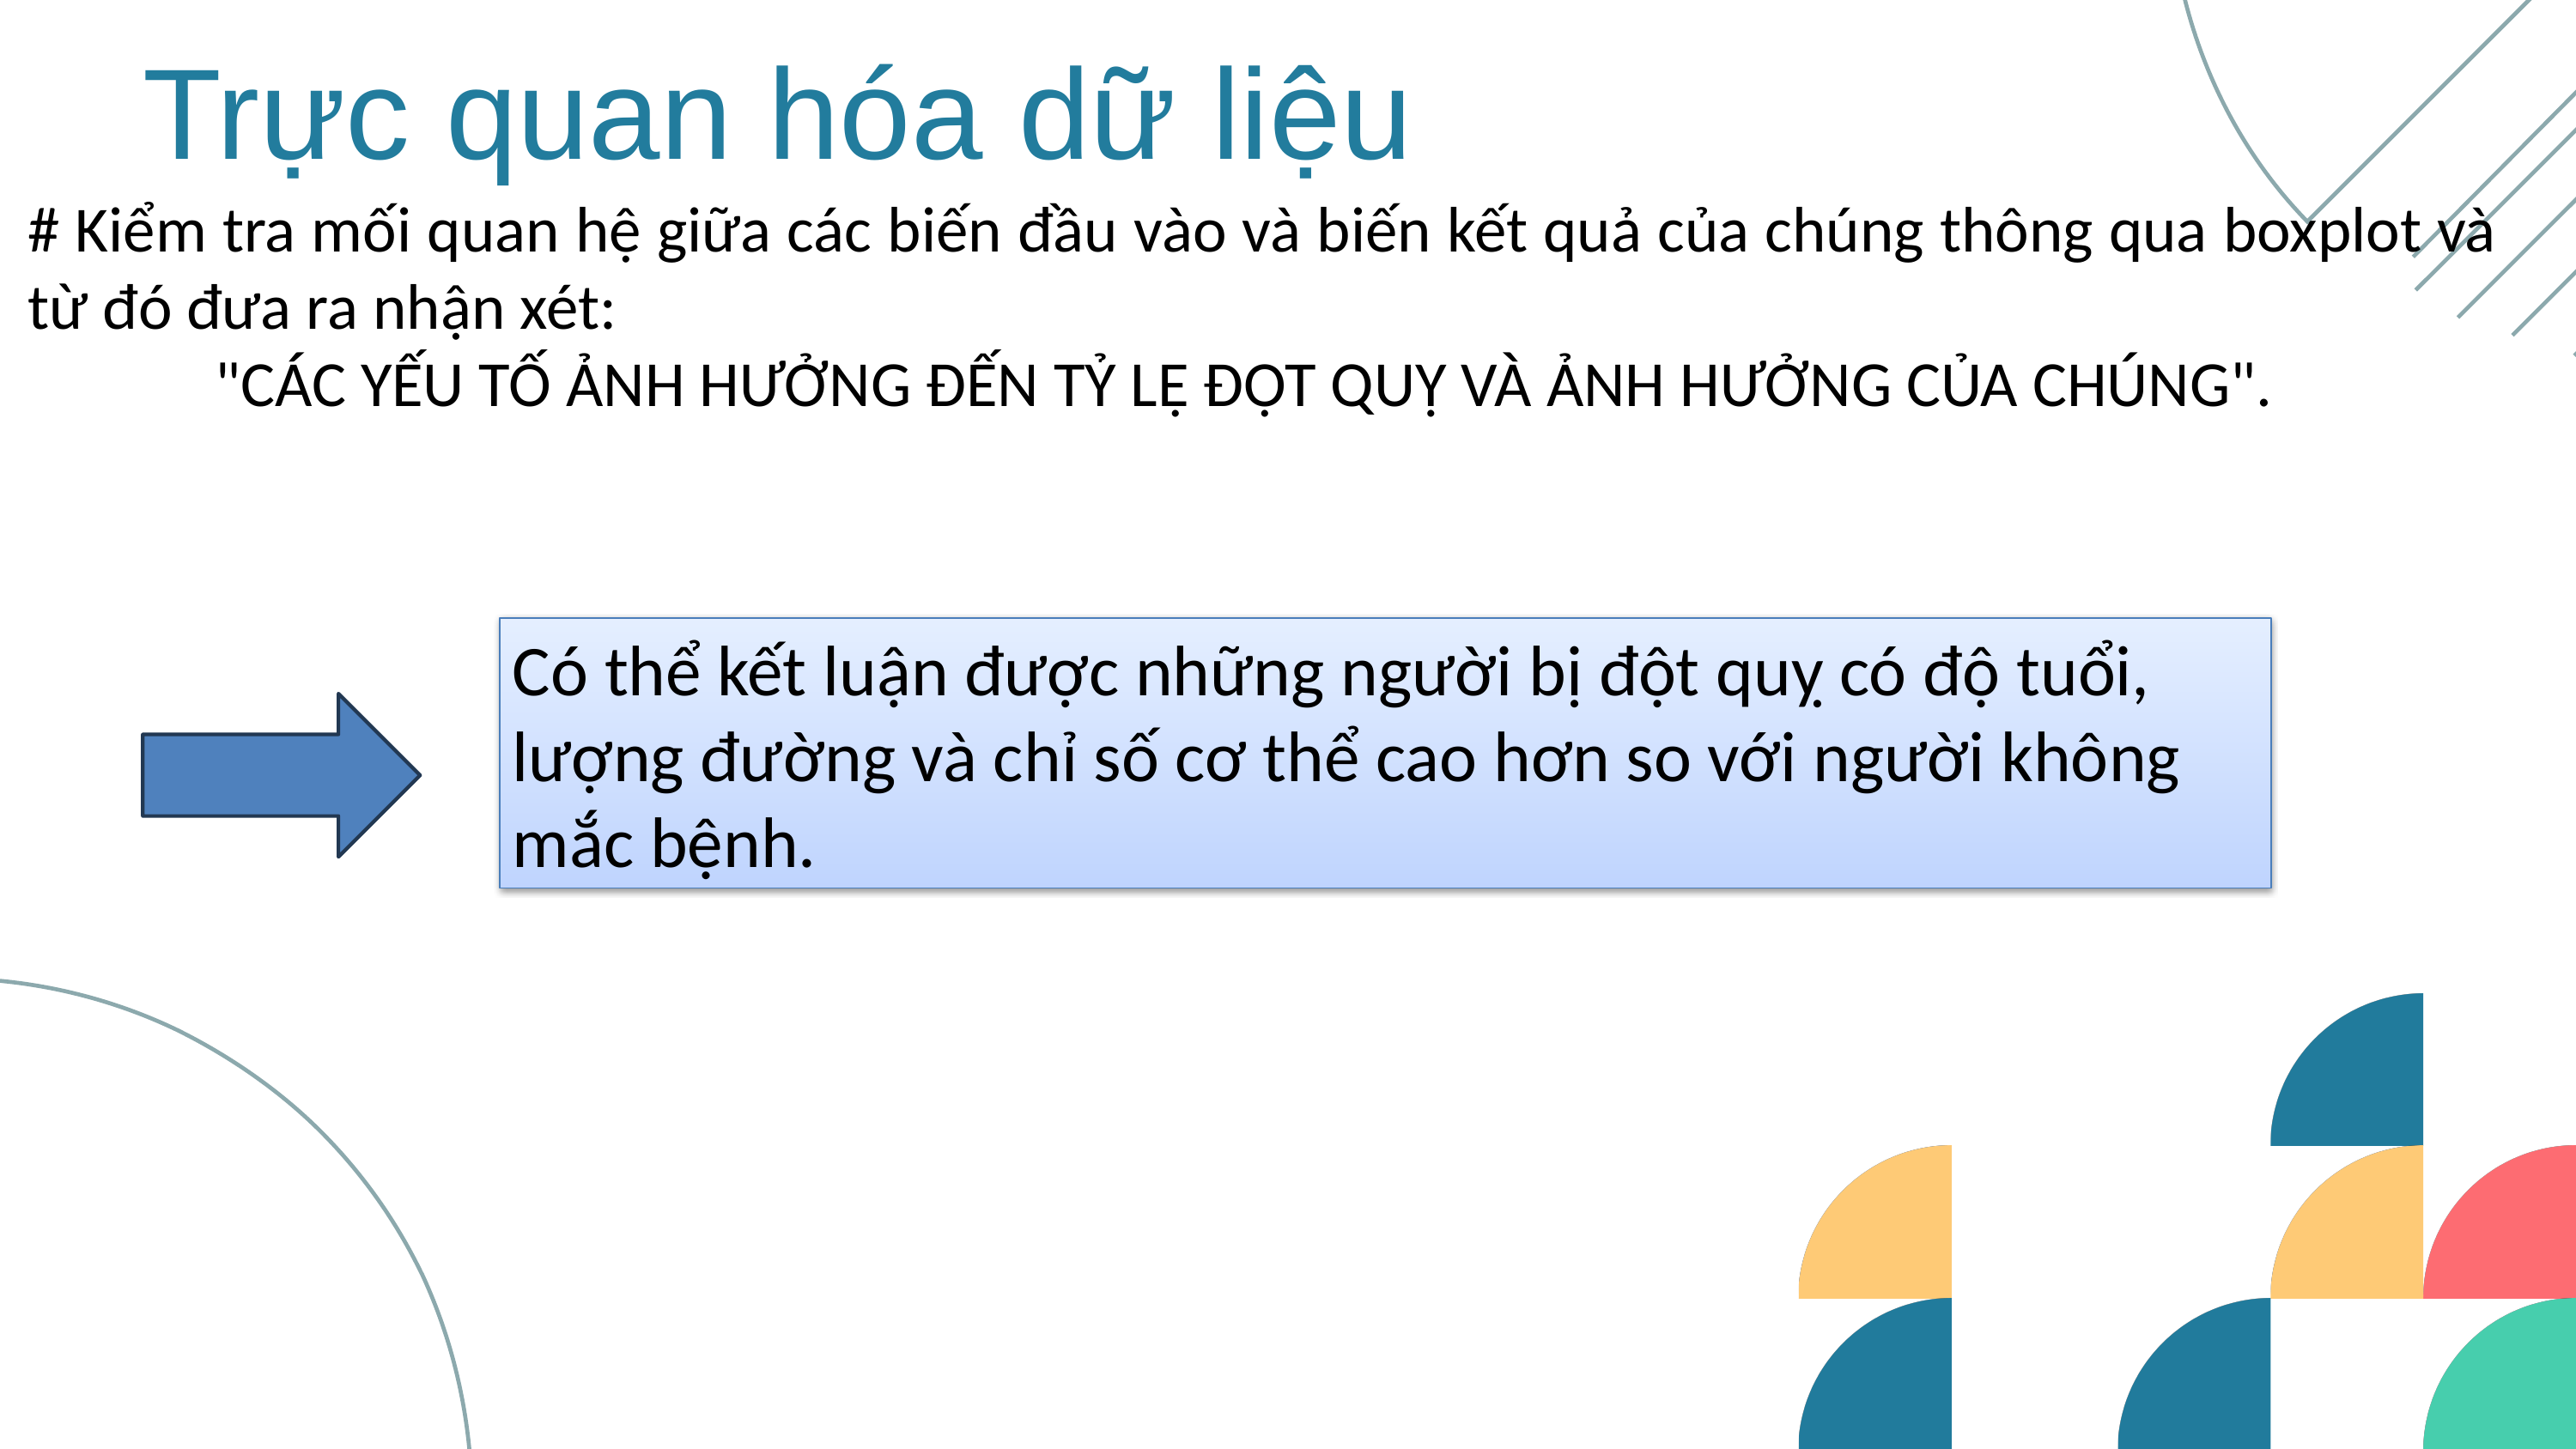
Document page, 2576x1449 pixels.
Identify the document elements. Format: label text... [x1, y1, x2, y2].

text_box Trực quan hóa dữ liệu [143, 85, 1748, 180]
text_box [2270, 1145, 2424, 1299]
text_box [2117, 1298, 2271, 1449]
text_box [1798, 1298, 1952, 1449]
text_box [2424, 1145, 2576, 1298]
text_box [0, 1057, 665, 1449]
text_box [2423, 1298, 2576, 1449]
text_box [1798, 1145, 1952, 1298]
text_box [141, 692, 422, 859]
text_box Có thể kết luận được những người bị đột quỵ có độ tuổi, lượng đường và chỉ số cơ thể cao hơn so với người không mắc bệnh. [499, 617, 2272, 888]
text_box [2270, 993, 2424, 1145]
text_box # Kiểm tra mối quan hệ giữa các biến đầu vào và biến kết quả của chúng thông qua boxplot và từ đó đưa ra nhận xét: "CÁC YẾU TỐ ẢNH HƯỞNG ĐẾN TỶ LỆ ĐỘT QUỴ VÀ ẢNH HƯỞNG CỦA CHÚNG". [15, 180, 2512, 426]
